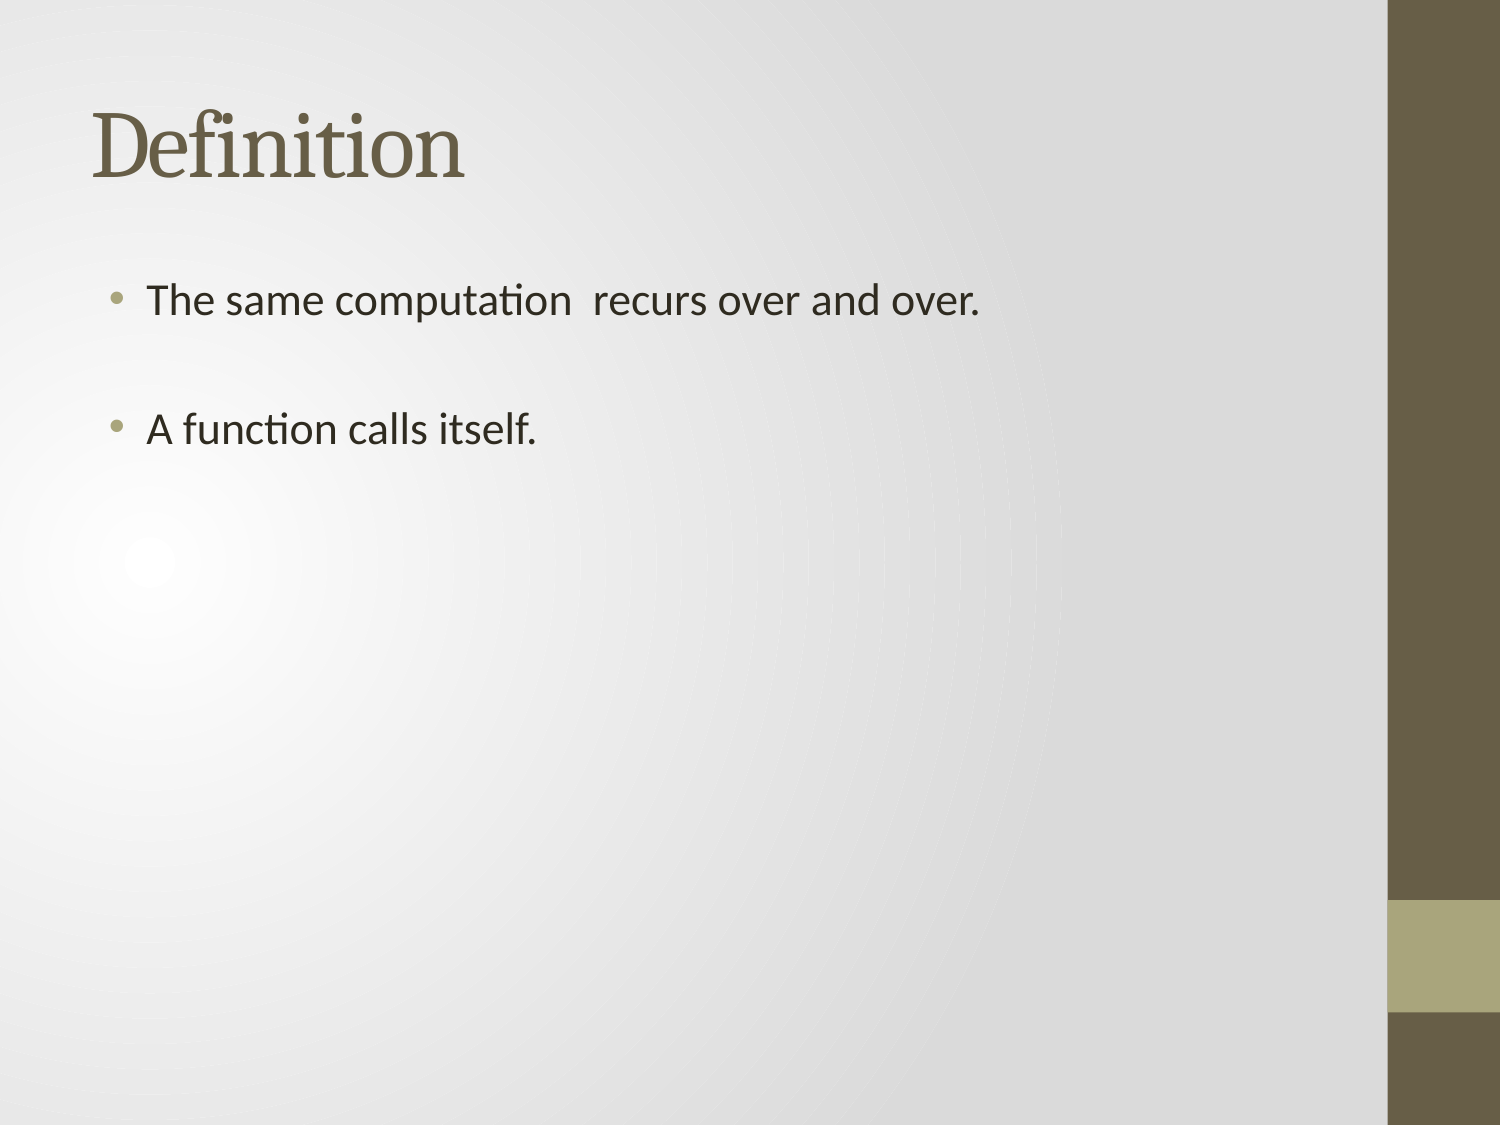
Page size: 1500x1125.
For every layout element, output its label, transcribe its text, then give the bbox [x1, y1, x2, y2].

title Definition [75, 45, 1325, 233]
list The same computation recurs over and over. A function calls itself. [75, 262, 1325, 1050]
